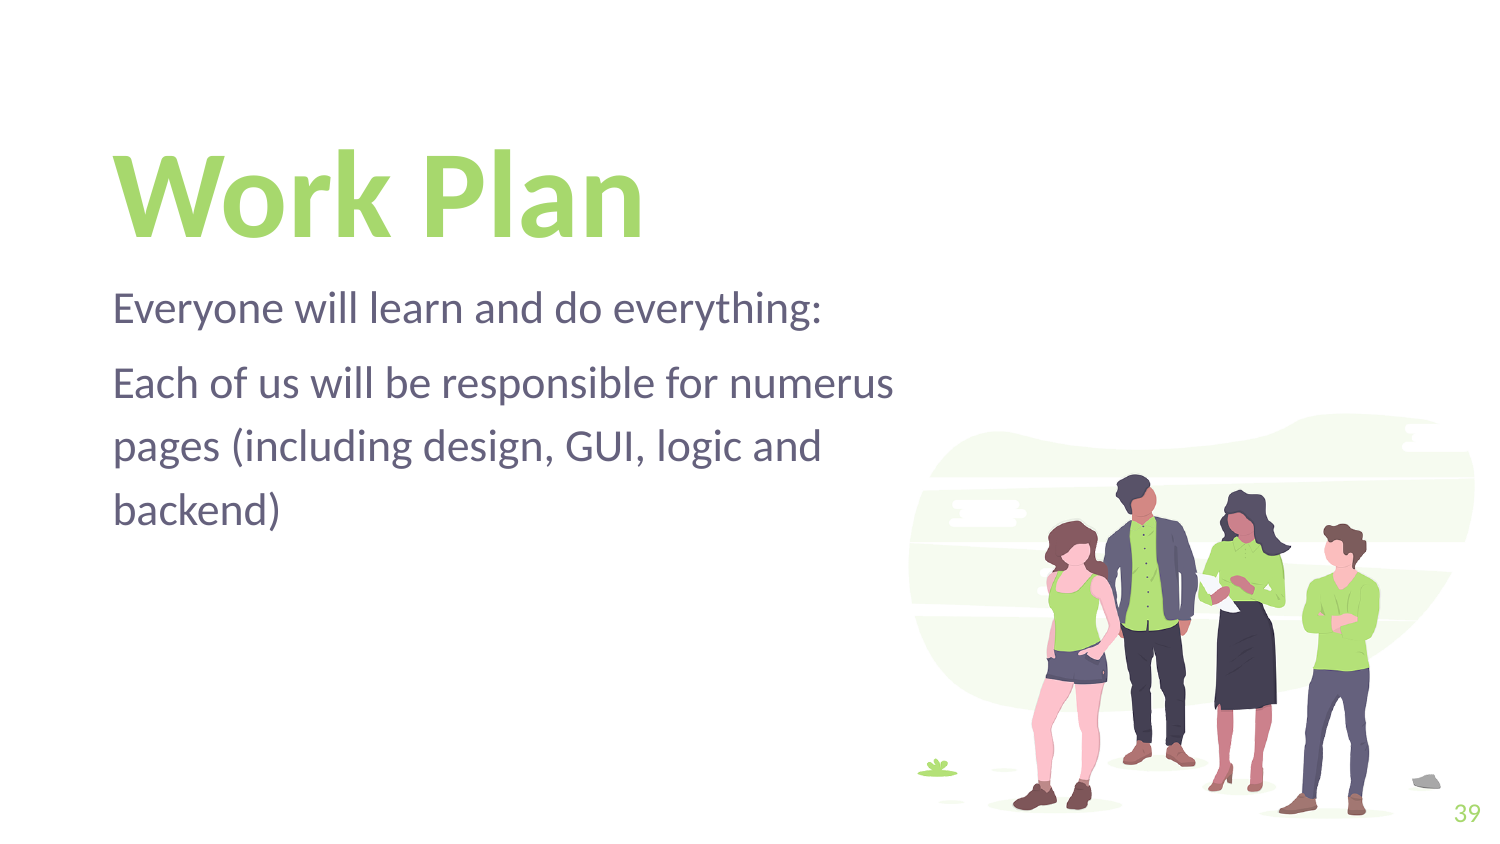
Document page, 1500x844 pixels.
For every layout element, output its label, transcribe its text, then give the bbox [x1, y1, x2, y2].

subtitle Everyone will learn and do everything: Each of us will be responsible for numerus pages (including design, GUI, logic and backend) [112, 268, 899, 786]
title Work Plan [112, 72, 1072, 263]
slide_number 39 [1391, 779, 1482, 844]
picture [908, 413, 1475, 819]
